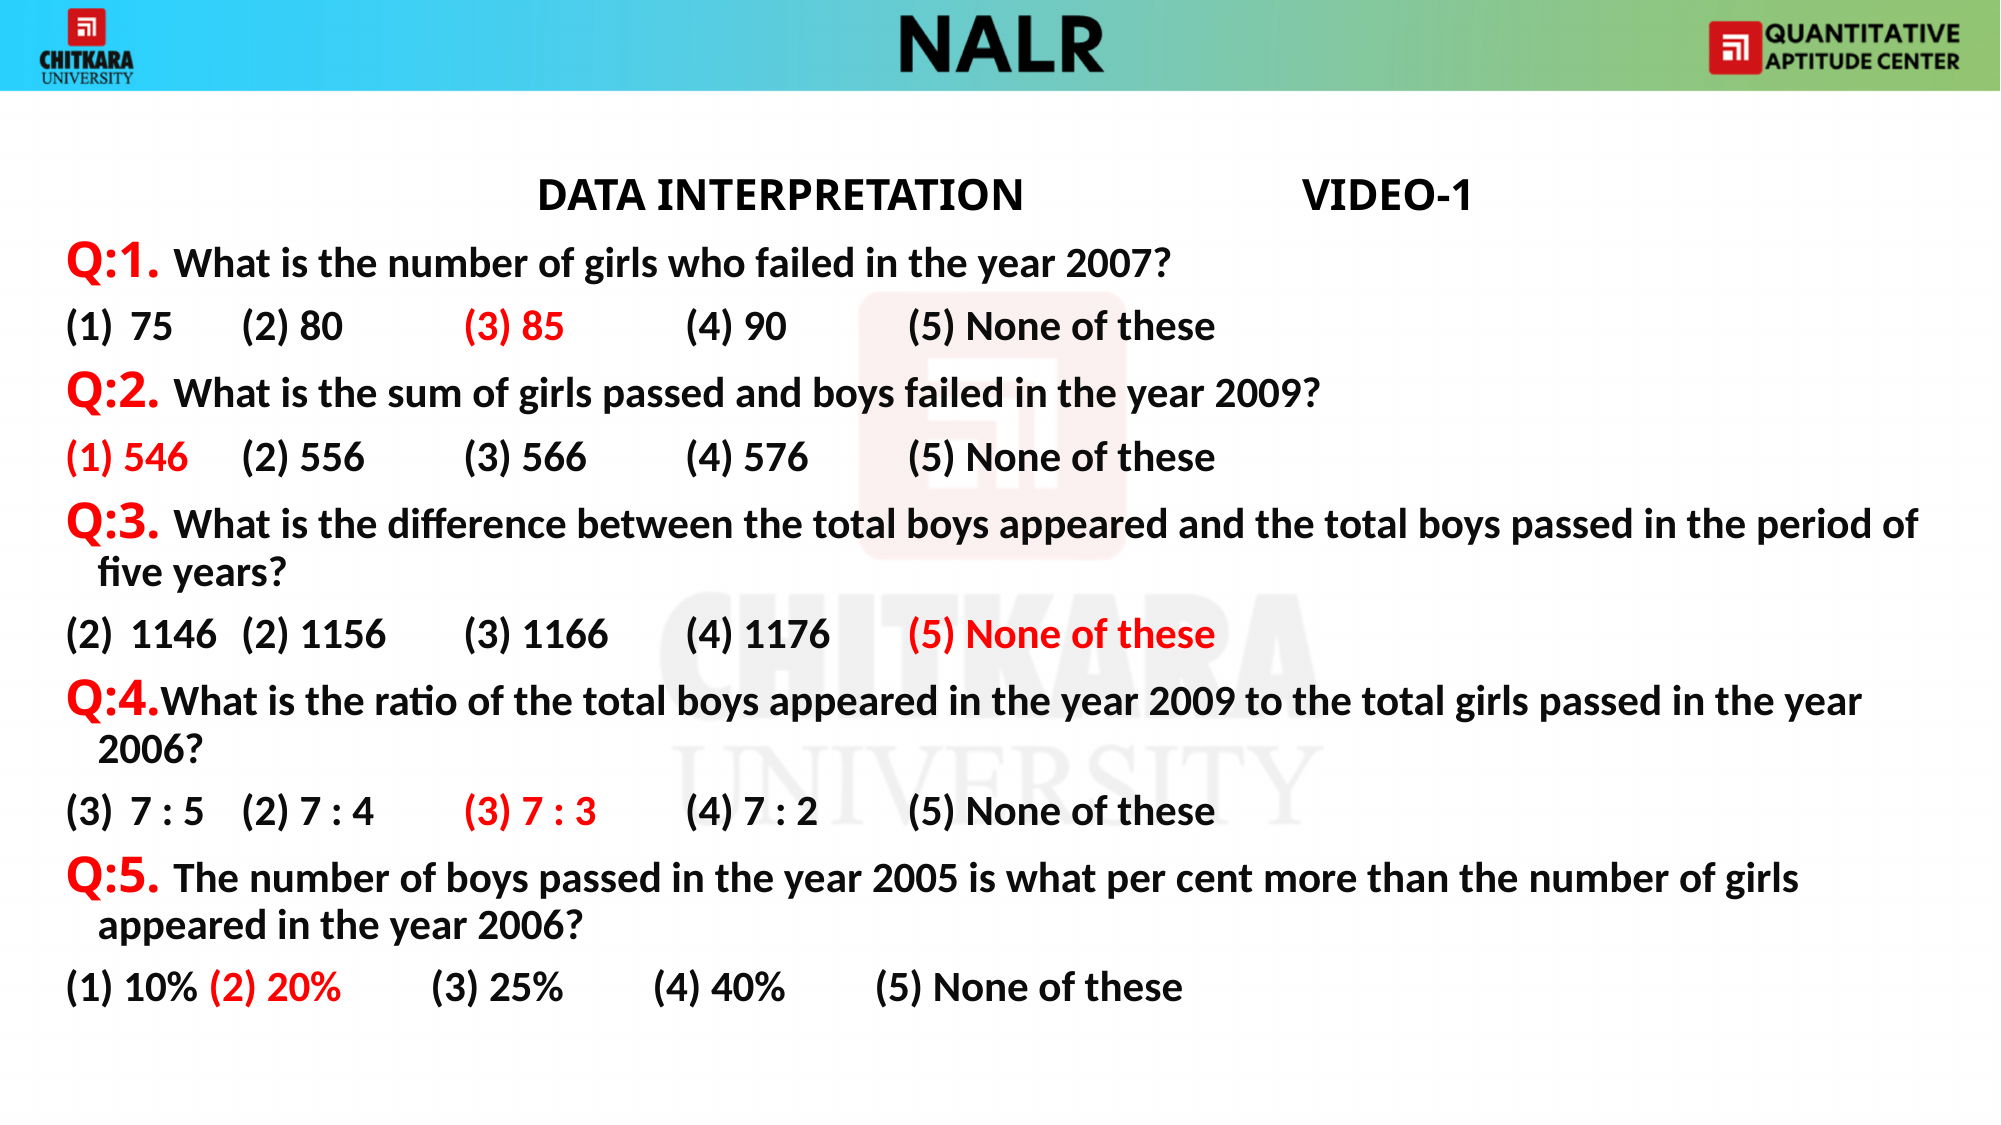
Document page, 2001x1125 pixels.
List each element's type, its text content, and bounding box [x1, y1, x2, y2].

picture [0, 0, 2000, 1125]
list DATA INTERPRETATION VIDEO-1 Q:1. What is the number of girls who failed in the year 2007? 75 (2) 80 (3) 85 (4) 90 (5) None of these Q:2. What is the sum of girls passed and boys failed in the year 2009? (1) 546 (2) 556 (3) 566 (4) 576 (5) None of these Q:3. What is the difference between the total boys appeared and the total boys passed in the period of five years? 1146 (2) 1156 (3) 1166 (4) 1176 (5) None of these Q:4.What is the ratio of the total boys appeared in the year 2009 to the total girls passed in the year 2006? 7 : 5 (2) 7 : 4 (3) 7 : 3 (4) 7 : 2 (5) None of these Q:5. The number of boys passed in the year 2005 is what per cent more than the number of girls appeared in the year 2006? (1) 10% (2) 20% (3) 25% (4) 40% (5) None of these [50, 165, 1950, 1026]
title [41, 31, 1959, 142]
